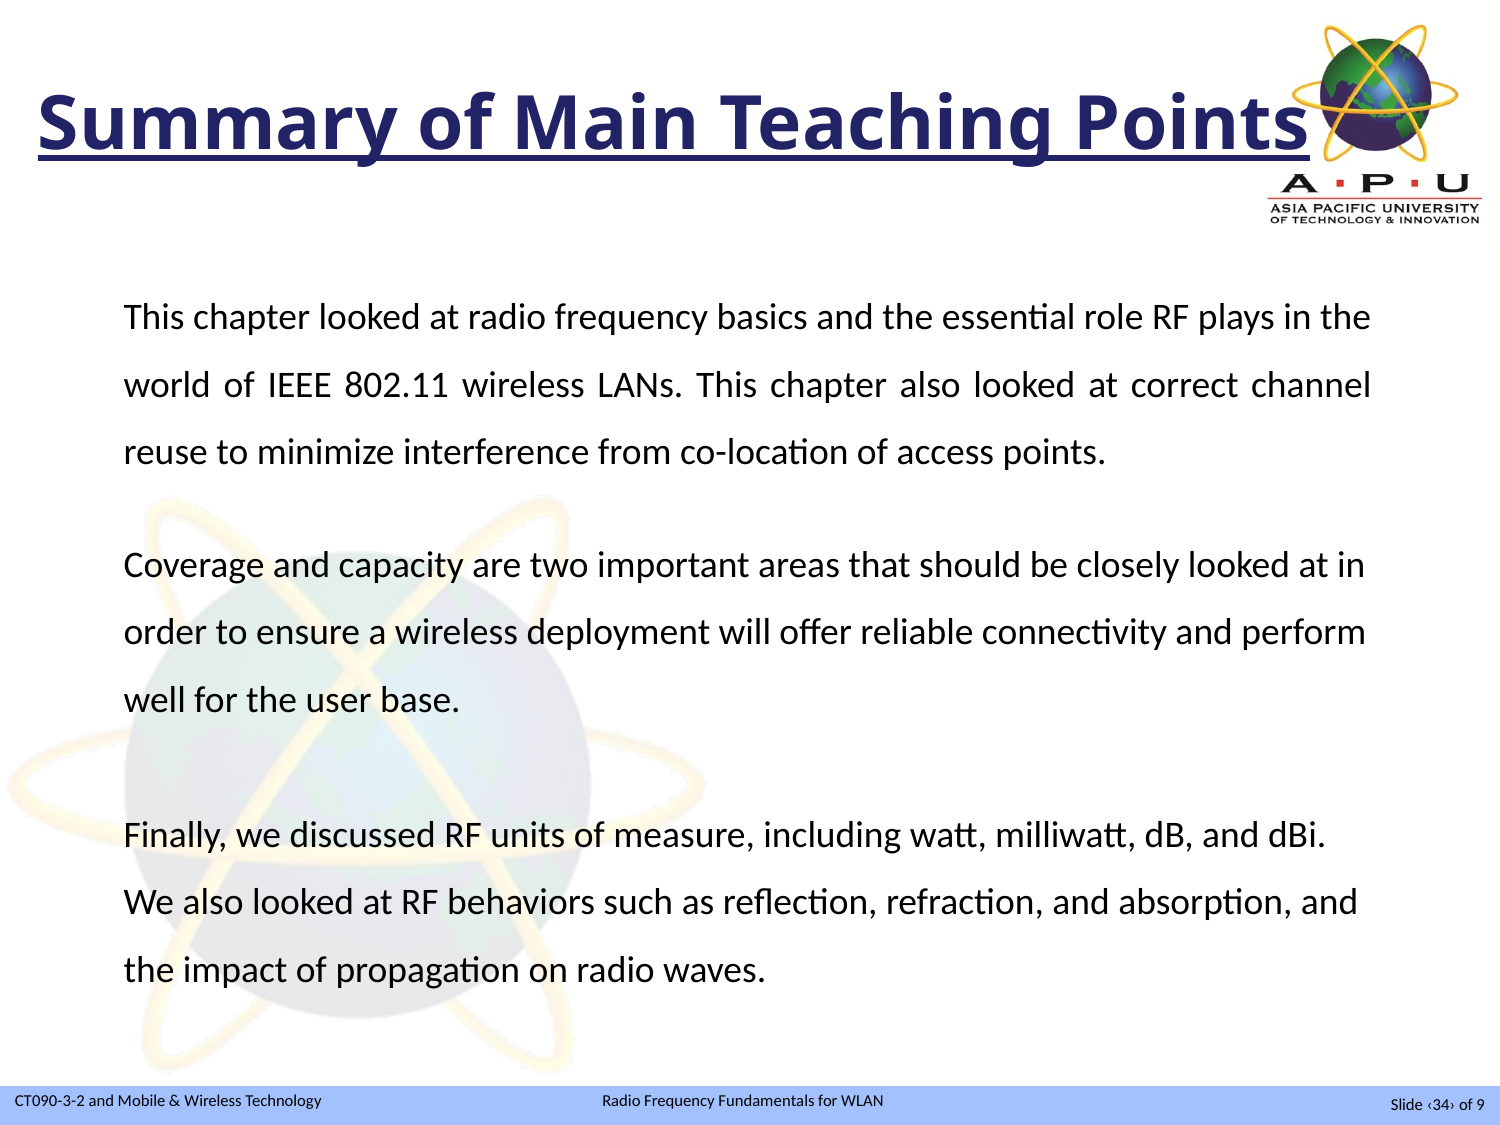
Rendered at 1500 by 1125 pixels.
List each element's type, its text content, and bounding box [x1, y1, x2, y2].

text_box Summary of Main Teaching Points [23, 67, 1326, 173]
text_box This chapter looked at radio frequency basics and the essential role RF plays in the world of IEEE 802.11 wireless LANs. This chapter also looked at correct channel reuse to minimize interference from co-location of access points. Coverage and capacity are two important areas that should be closely looked at in order to ensure a wireless deployment will offer reliable connectivity and perform well for the user base. Finally, we discussed RF units of measure, including watt, milliwatt, dB, and dBi. We also looked at RF behaviors such as reflection, refraction, and absorption, and the impact of propagation on radio waves. [108, 262, 1388, 998]
footer Slide ‹34› of 9 [1024, 1086, 1500, 1125]
picture [1251, 0, 1500, 249]
